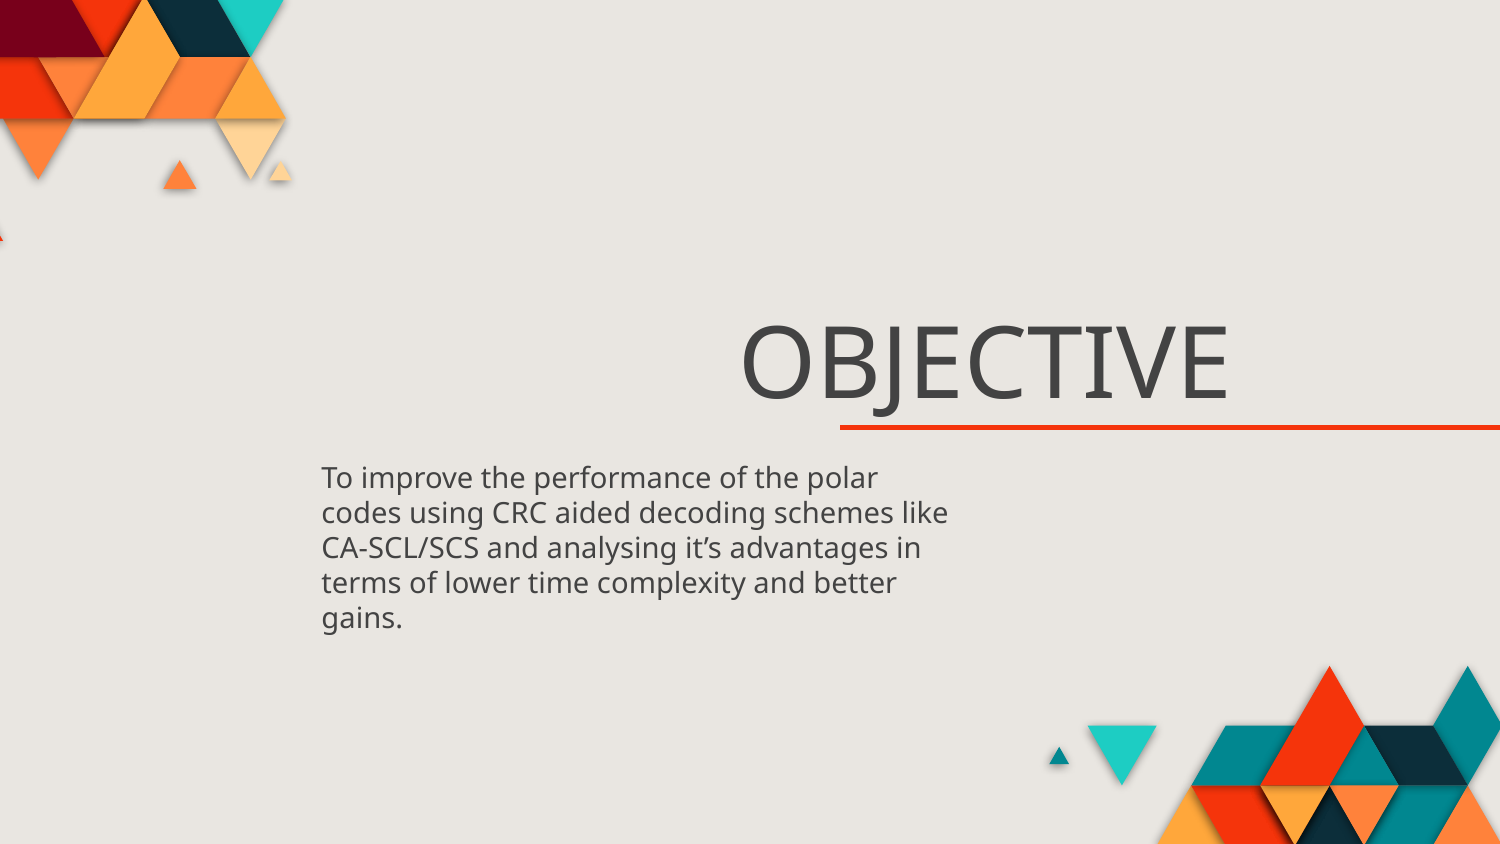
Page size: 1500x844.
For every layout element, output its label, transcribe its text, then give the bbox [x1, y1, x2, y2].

title OBJECTIVE [706, 306, 1248, 434]
subtitle To improve the performance of the polar codes using CRC aided decoding schemes like CA-SCL/SCS and analysing it’s advantages in terms of lower time complexity and better gains. [306, 444, 966, 702]
